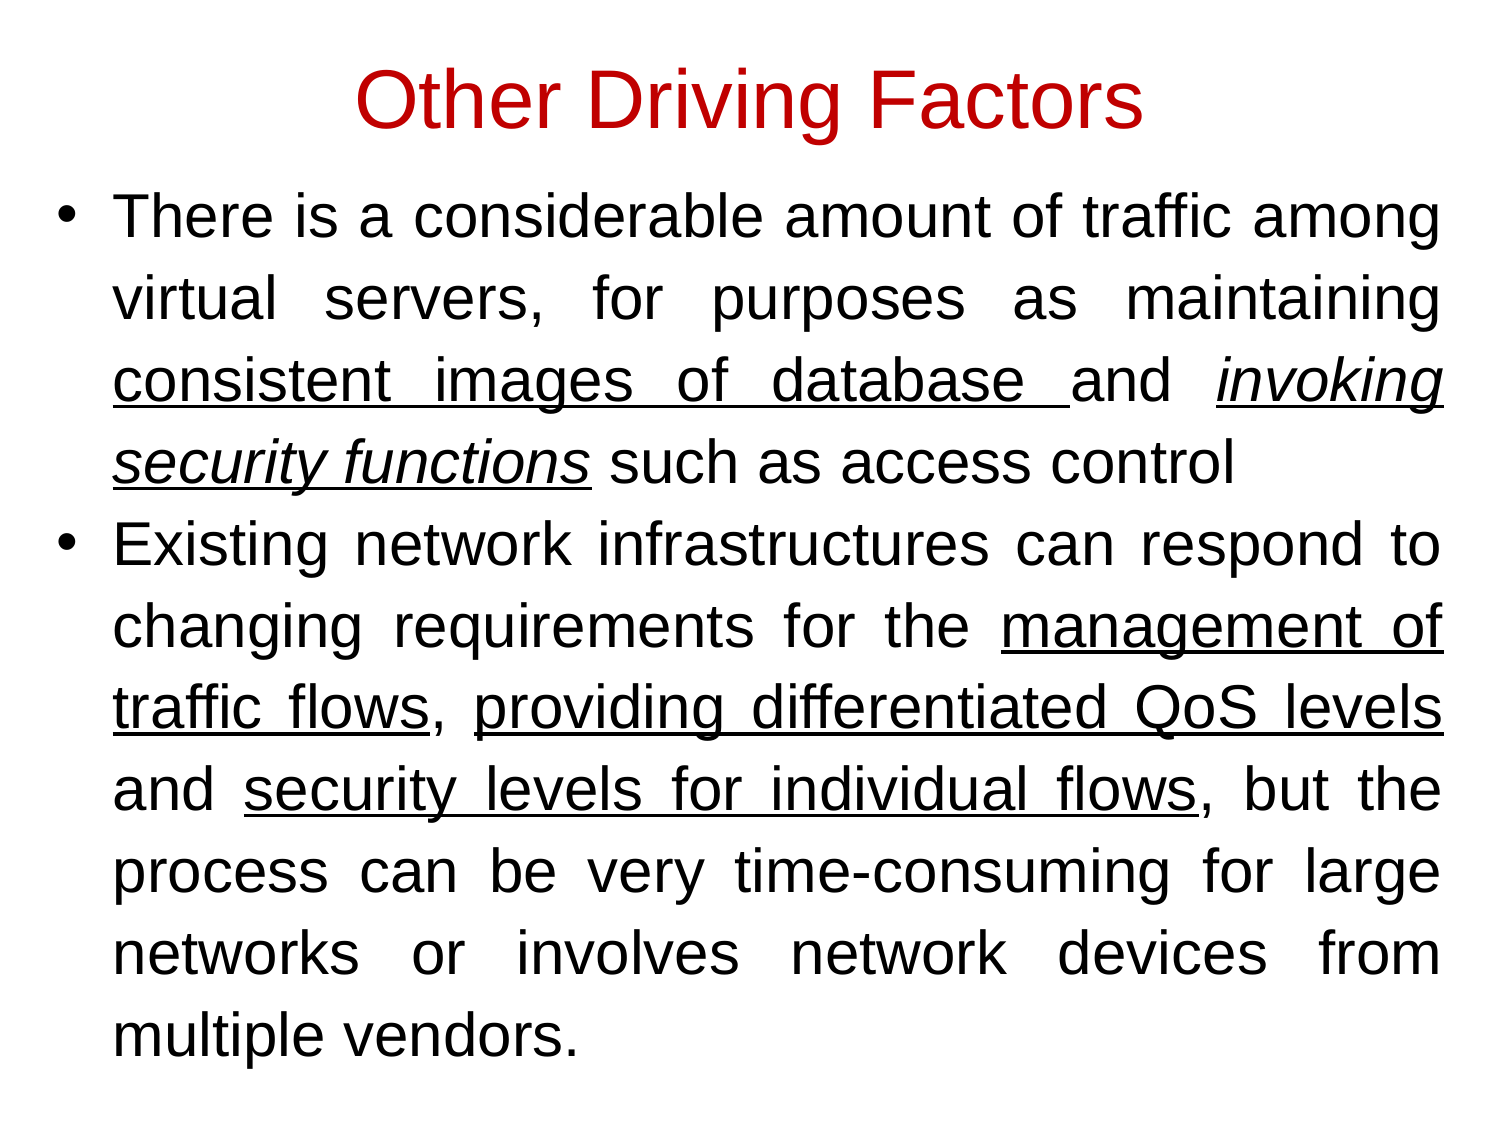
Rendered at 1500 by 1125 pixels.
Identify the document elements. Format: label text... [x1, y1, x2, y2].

list There is a considerable amount of traffic among virtual servers, for purposes as maintaining consistent images of database and invoking security functions such as access control Existing network infrastructures can respond to changing requirements for the management of traffic flows, providing differentiated QoS levels and security levels for individual flows, but the process can be very time-consuming for large networks or involves network devices from multiple vendors. [41, 160, 1459, 1094]
title Other Driving Factors [75, 19, 1425, 160]
